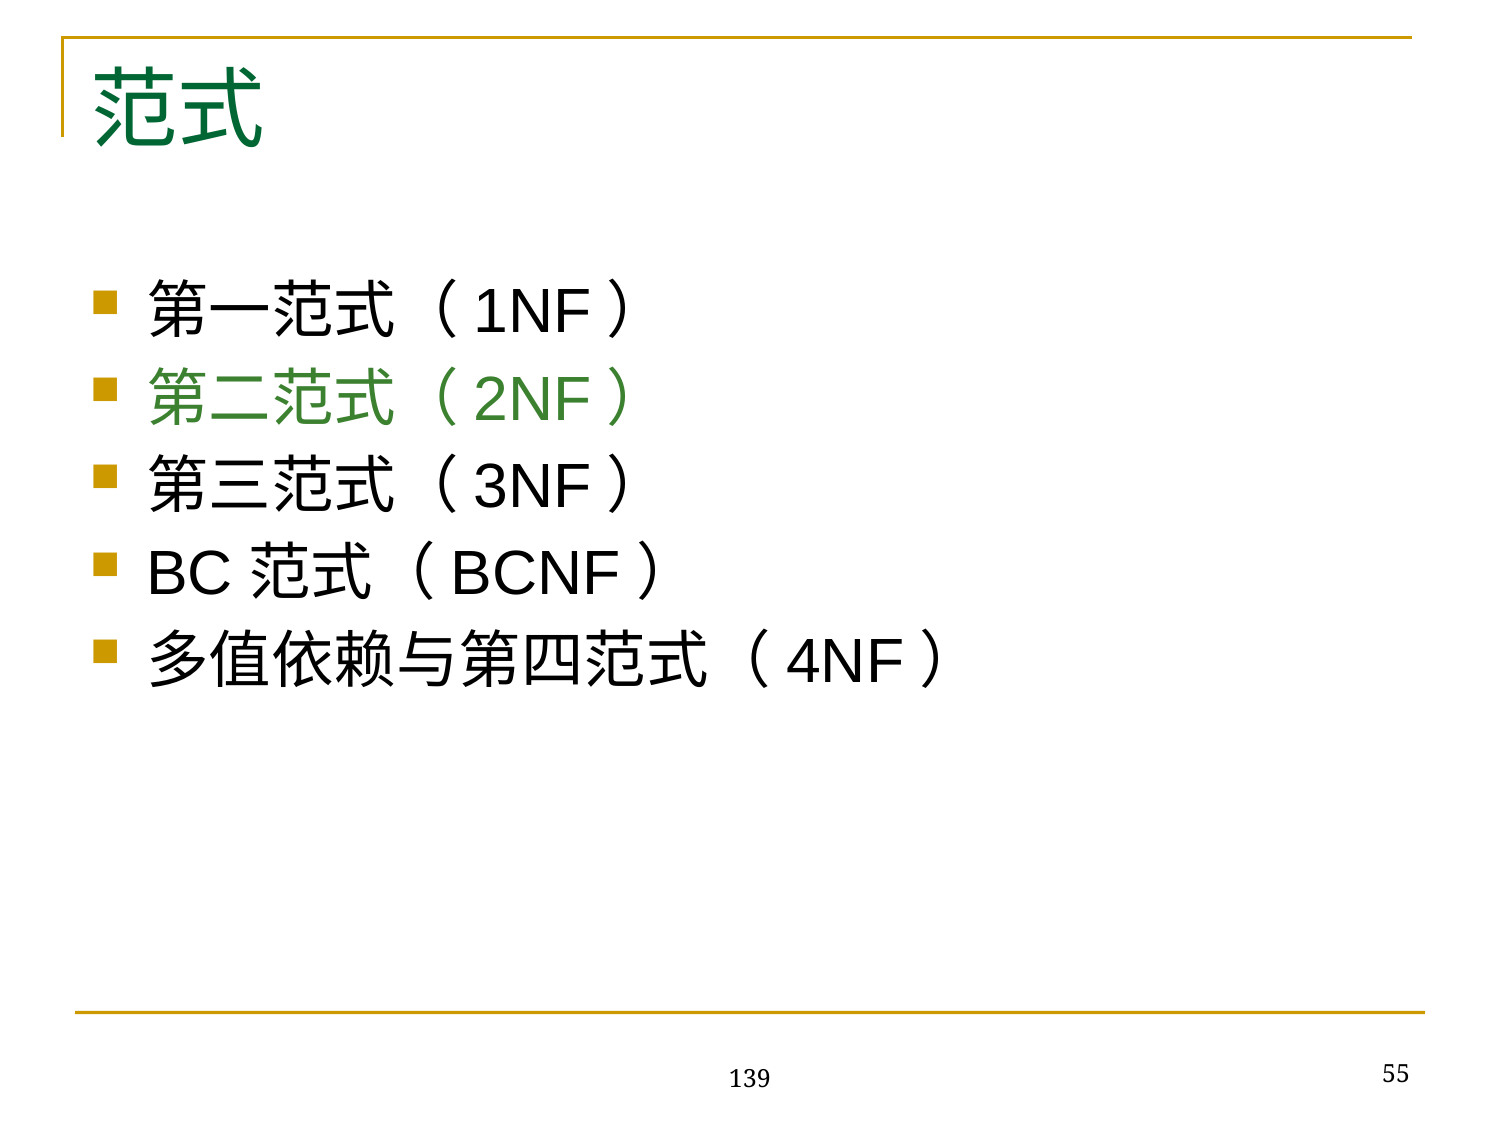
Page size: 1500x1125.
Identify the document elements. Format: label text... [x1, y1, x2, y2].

title 范式 [75, 45, 1425, 233]
footer 139 [512, 1025, 988, 1100]
slide_number 55 [1074, 1024, 1425, 1100]
list 第一范式（1NF） 第二范式（2NF） 第三范式（3NF） BC范式（BCNF） 多值依赖与第四范式（4NF） [75, 262, 1425, 1006]
